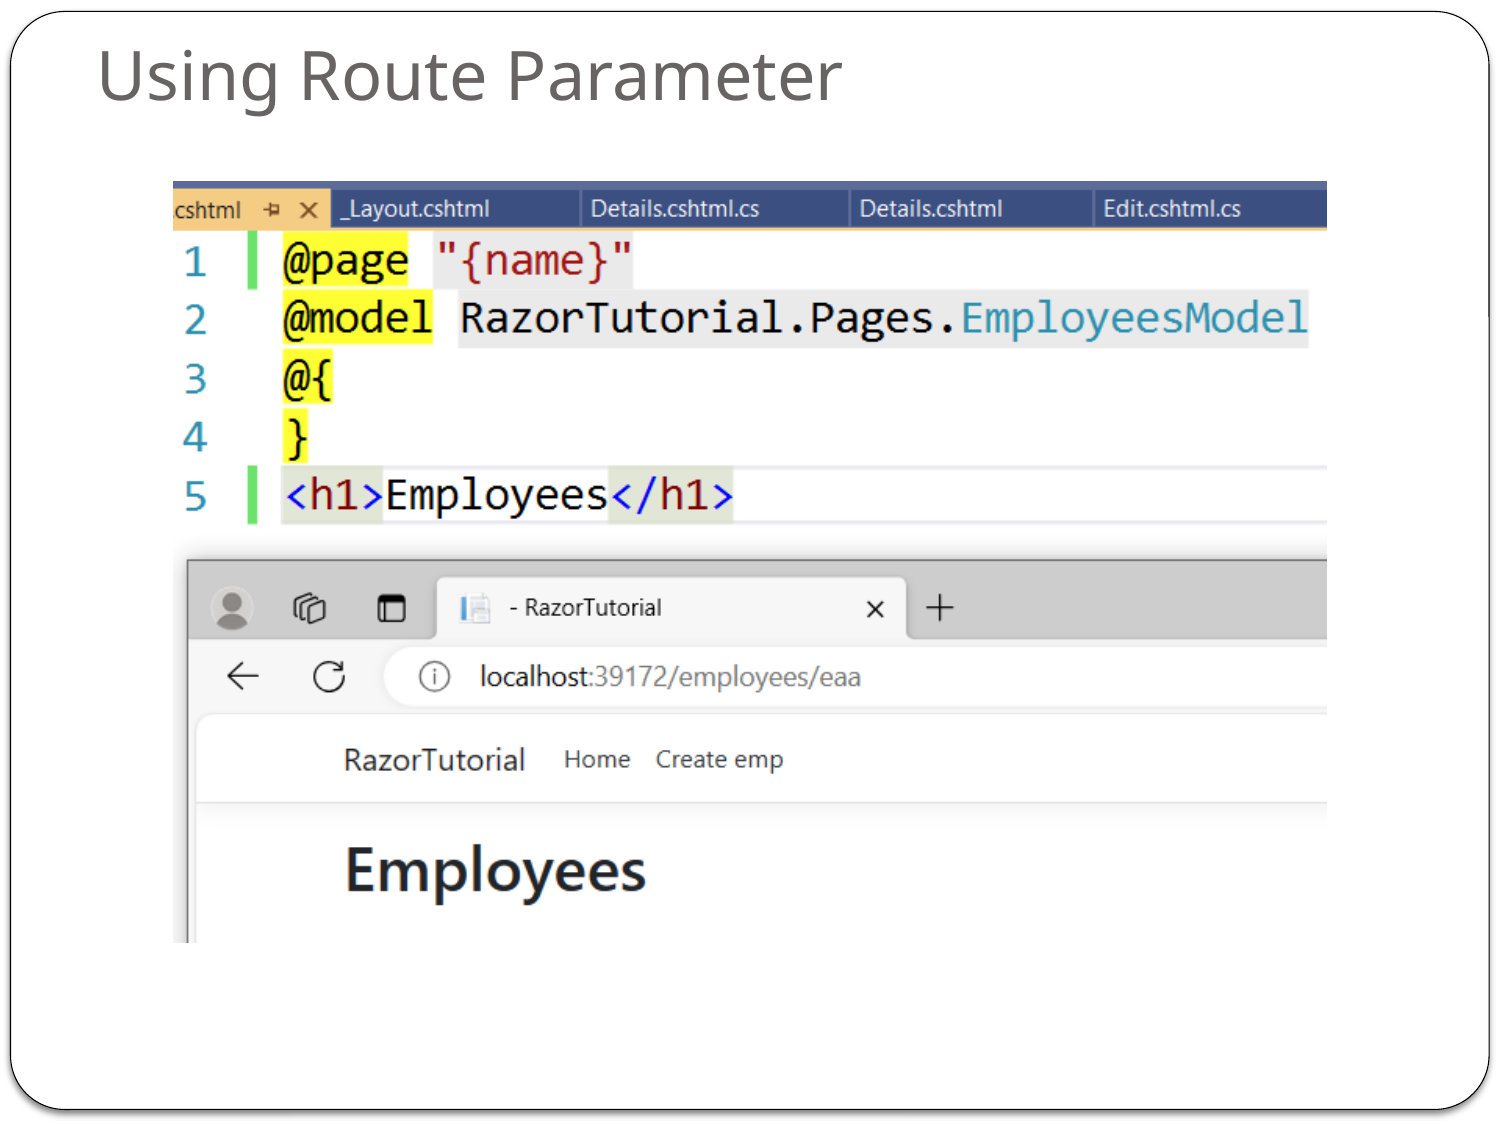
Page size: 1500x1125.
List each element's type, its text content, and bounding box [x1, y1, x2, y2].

title Using Route Parameter [82, 23, 1432, 211]
picture [173, 181, 1327, 944]
